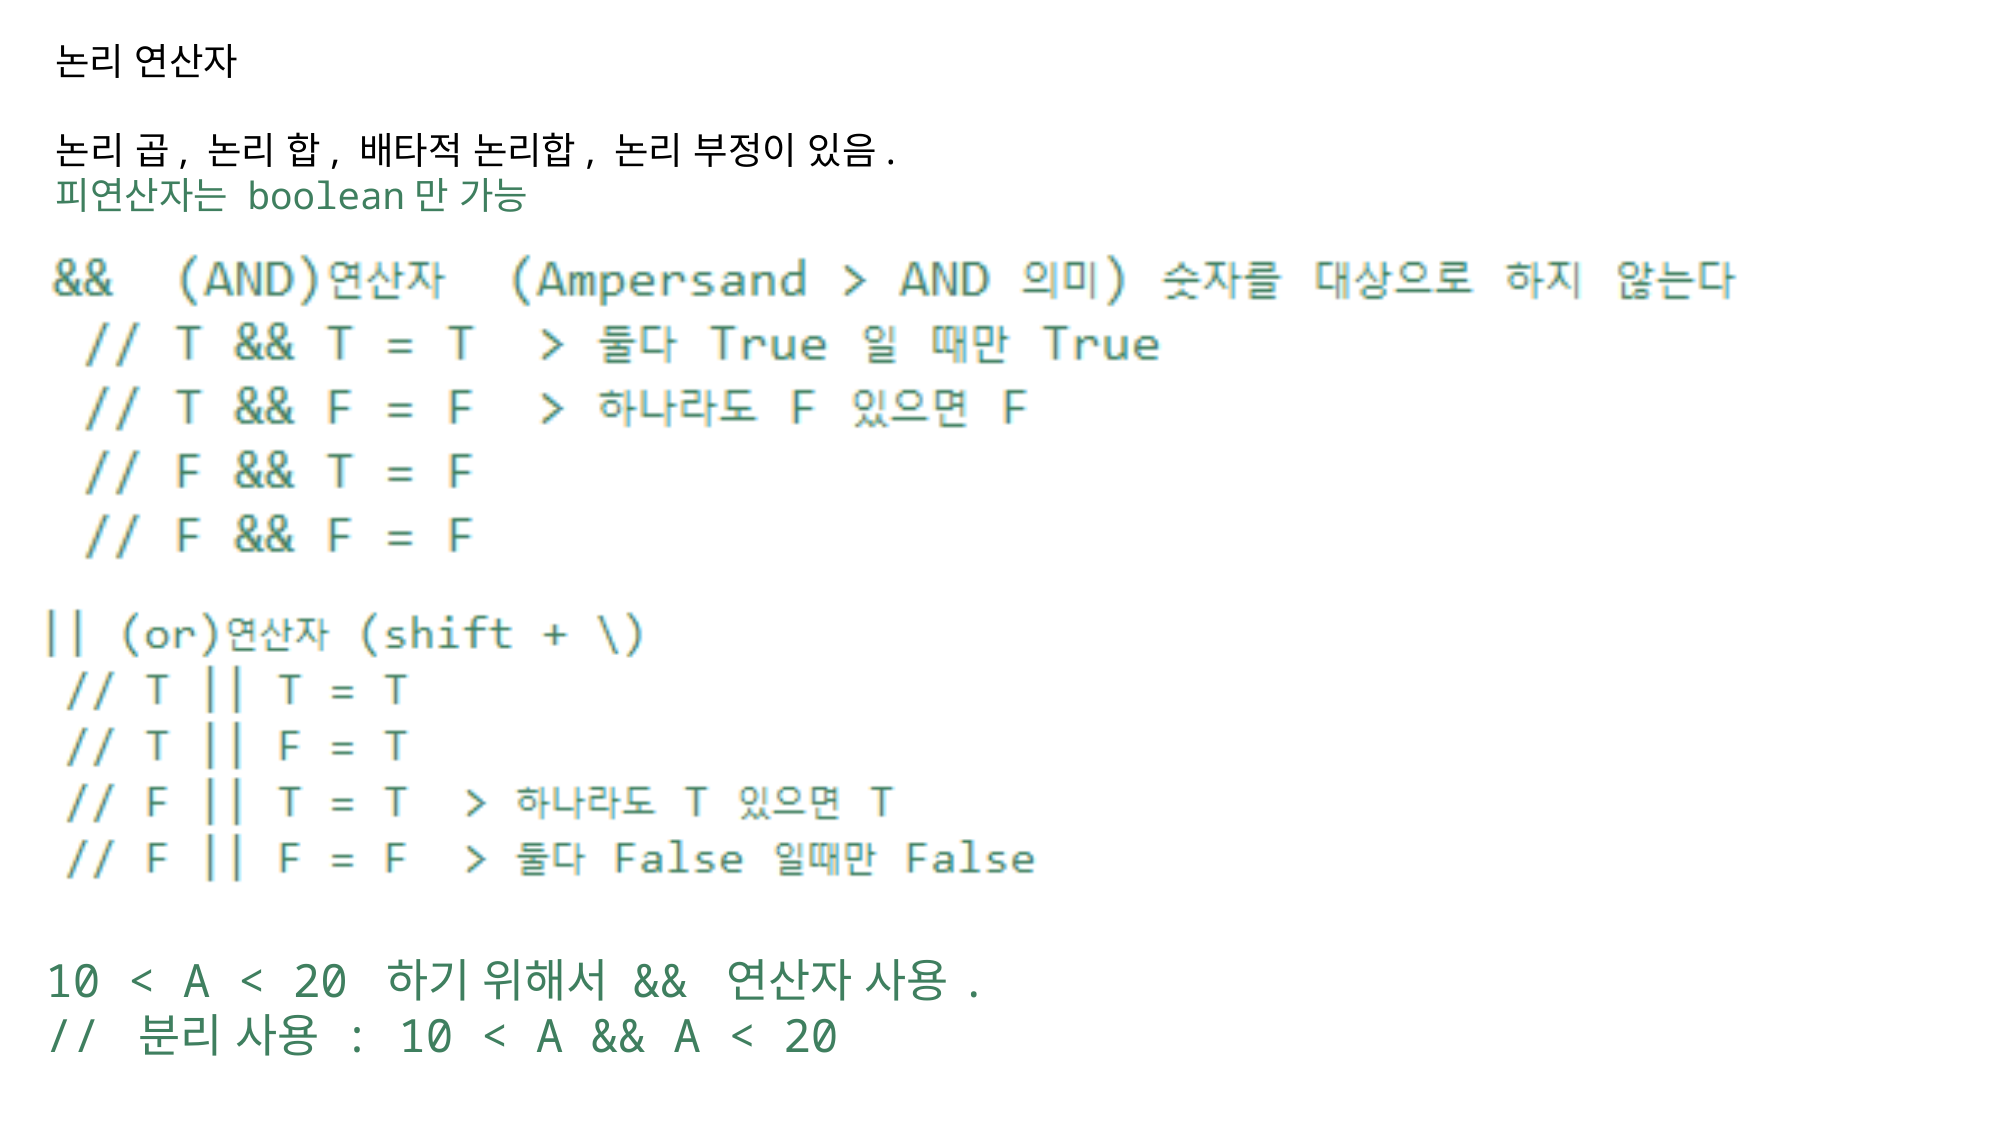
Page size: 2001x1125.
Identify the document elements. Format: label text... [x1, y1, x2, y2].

text_box 논리 연산자 [40, 30, 254, 91]
picture [30, 253, 1764, 563]
picture [30, 590, 1099, 900]
text_box 10 < A < 20 하기 위해서 && 연산자 사용. // 분리 사용 : 10 < A && A < 20 [30, 944, 1031, 1070]
text_box 논리 곱, 논리 합, 배타적 논리합, 논리 부정이 있음. 피연산자는 boolean만 가능 [41, 119, 911, 225]
